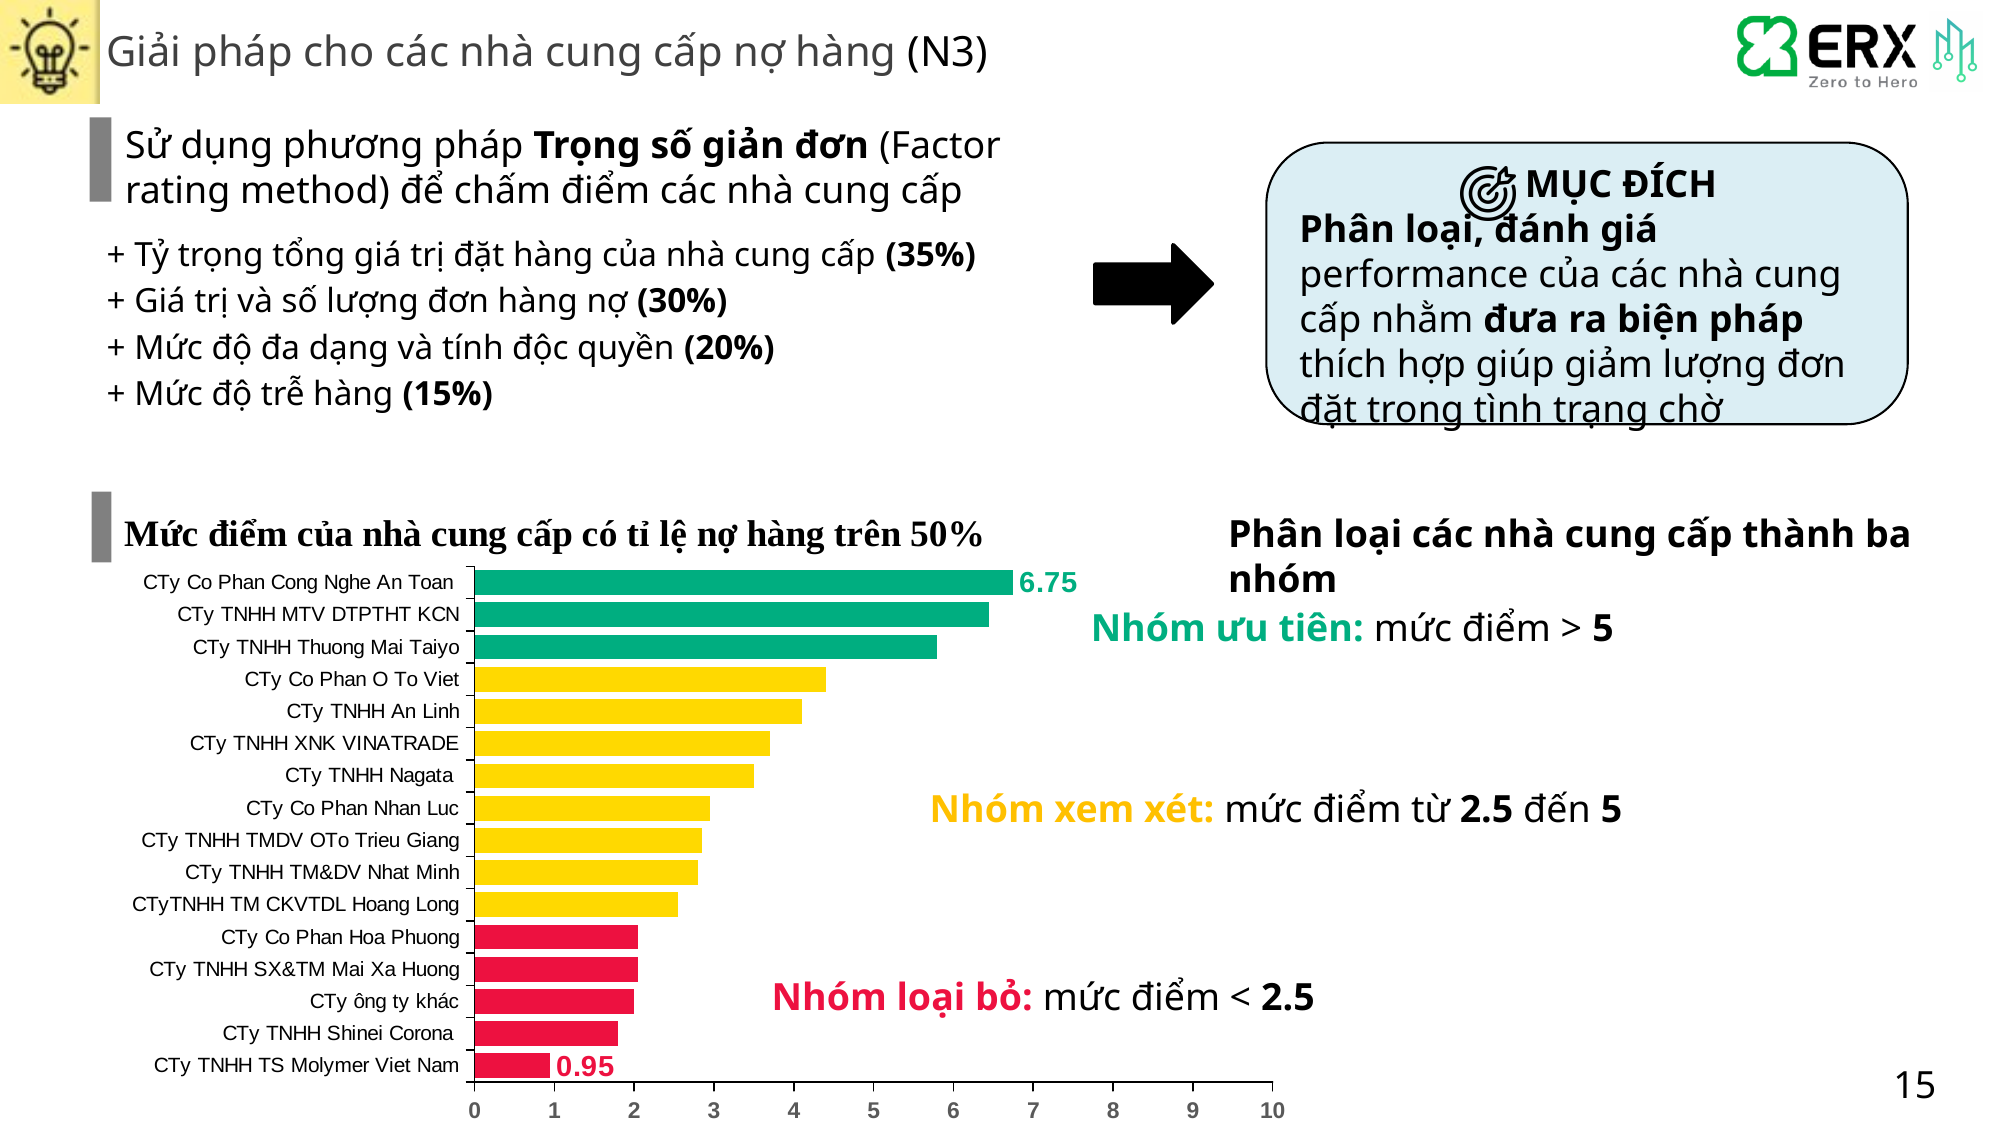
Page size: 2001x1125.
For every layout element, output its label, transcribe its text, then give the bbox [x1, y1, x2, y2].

slide_number 15 [1878, 1054, 1979, 1114]
text_box Sử dụng phương pháp Trọng số giản đơn (Factor rating method) để chấm điểm các nhà cung cấp [110, 113, 1054, 219]
picture [1730, 12, 1922, 94]
text_box MỤC ĐÍCH Phân loại, đánh giá performance của các nhà cung cấp nhằm đưa ra biện pháp thích hợp giúp giảm lượng đơn đặt trong tình trạng chờ [1265, 141, 1909, 426]
text_box + Tỷ trọng tổng giá trị đặt hàng của nhà cung cấp (35%) + Giá trị và số lượng đơn hàng nợ (30%) + Mức độ đa dạng và tính độc quyền (20%) + Mức độ trễ hàng (15%) [91, 225, 1062, 420]
text_box [1093, 243, 1215, 325]
picture [1460, 165, 1517, 222]
text_box Giải pháp cho các nhà cung cấp nợ hàng (N3) [100, 17, 1498, 83]
text_box Nhóm loại bỏ: mức điểm < 2.5 [1303, 965, 1575, 1026]
text_box Nhóm ưu tiên: mức điểm > 5 [1303, 608, 1788, 657]
picture [1928, 11, 1983, 93]
picture [0, 0, 100, 105]
chart [87, 491, 1303, 1124]
text_box Nhóm xem xét: mức điểm từ 2.5 đến 5 [1303, 777, 1690, 838]
text_box Phân loại các nhà cung cấp thành ba nhóm [1303, 502, 2000, 608]
text_box [89, 117, 112, 202]
